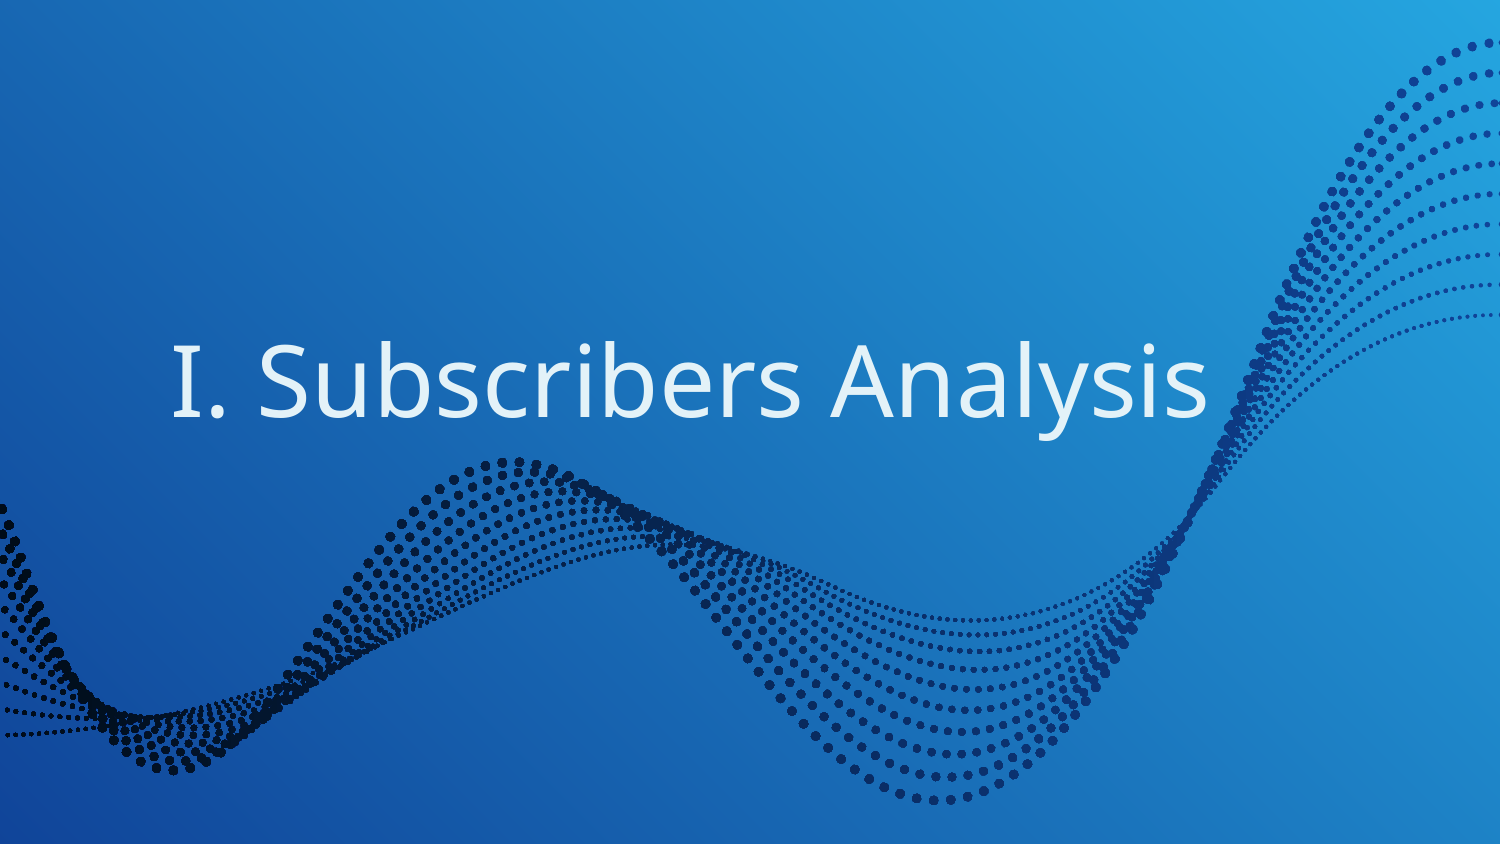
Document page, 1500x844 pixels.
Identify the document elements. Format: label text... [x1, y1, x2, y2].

title I. Subscribers Analysis [170, 339, 1330, 440]
